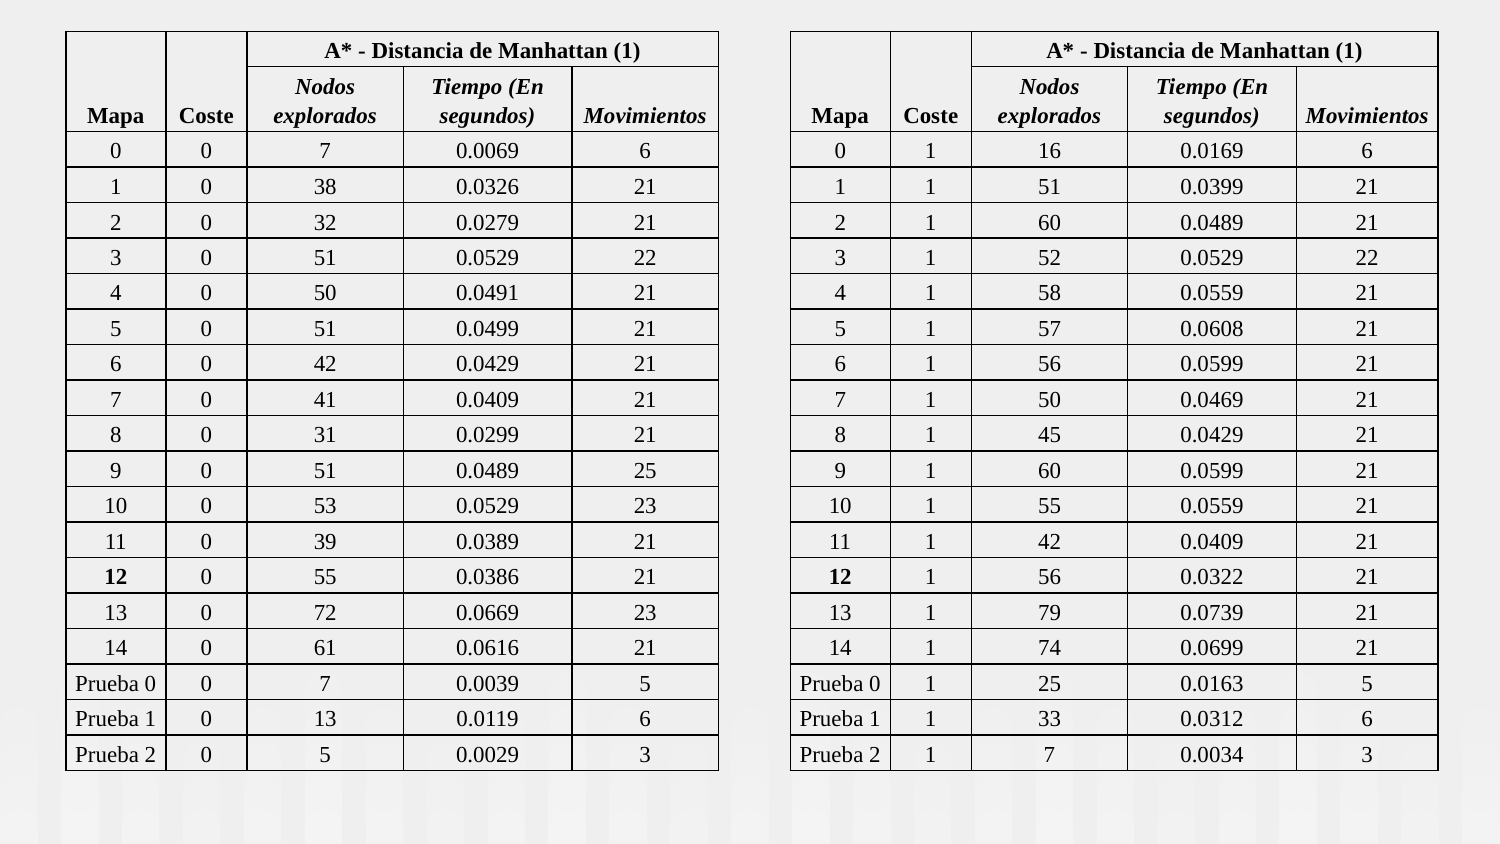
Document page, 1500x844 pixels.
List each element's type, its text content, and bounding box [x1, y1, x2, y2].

table_cell 51 [972, 168, 1127, 202]
table_cell 57 [972, 310, 1127, 344]
table_cell 0 [167, 168, 246, 202]
table_cell 32 [248, 203, 403, 237]
table_cell 4 [791, 274, 890, 308]
table_cell 55 [972, 487, 1127, 521]
table_cell 1 [891, 558, 971, 592]
table_cell 33 [972, 700, 1127, 734]
table_cell 0.0499 [404, 310, 571, 344]
table_cell 0 [167, 487, 246, 521]
table_cell 0.0599 [1128, 452, 1296, 486]
table_cell 51 [248, 310, 403, 344]
table_cell 0.0069 [404, 132, 571, 166]
table_cell 9 [791, 452, 890, 486]
table_cell 13 [67, 594, 165, 628]
table_cell 1 [891, 629, 971, 663]
table_cell 39 [248, 523, 403, 557]
table_cell 0.0299 [404, 416, 571, 450]
table_cell 42 [248, 345, 403, 379]
table_cell 2 [67, 203, 165, 237]
table_cell 0.0559 [1128, 487, 1296, 521]
table_cell 4 [67, 274, 165, 308]
table_cell 21 [573, 203, 718, 237]
table_cell 7 [248, 132, 403, 166]
table_cell 1 [891, 381, 971, 415]
table_cell 60 [972, 203, 1127, 237]
table_cell 50 [248, 274, 403, 308]
table_cell 1 [891, 416, 971, 450]
table_header A* - Distancia de Manhattan (1) [248, 32, 718, 66]
table_cell 0.0429 [404, 345, 571, 379]
table_cell 1 [891, 736, 971, 770]
table_cell 0 [167, 665, 246, 699]
table_cell 21 [573, 274, 718, 308]
table_cell 0.0322 [1128, 558, 1296, 592]
table_cell 0.0409 [1128, 523, 1296, 557]
table_cell Nodos explorados [248, 67, 403, 131]
table_cell 23 [573, 594, 718, 628]
table_cell 21 [573, 523, 718, 557]
table_cell 0 [167, 700, 246, 734]
table_cell 0.0169 [1128, 132, 1296, 166]
table_cell 0.0599 [1128, 345, 1296, 379]
table_cell 9 [67, 452, 165, 486]
table_cell 21 [1297, 629, 1437, 663]
table_cell 6 [1297, 700, 1437, 734]
table_cell 1 [891, 274, 971, 308]
table_cell 0 [167, 629, 246, 663]
table_cell 0 [167, 239, 246, 273]
table_cell 14 [791, 629, 890, 663]
table_cell 7 [67, 381, 165, 415]
table_cell 22 [573, 239, 718, 273]
table_cell 5 [573, 665, 718, 699]
table_cell 25 [573, 452, 718, 486]
table_header A* - Distancia de Manhattan (1) [972, 32, 1437, 66]
table_cell 0.0429 [1128, 416, 1296, 450]
table_cell 16 [972, 132, 1127, 166]
table_cell 6 [67, 345, 165, 379]
table_cell 1 [891, 452, 971, 486]
table_cell 0.0529 [404, 487, 571, 521]
table_cell 2 [791, 203, 890, 237]
table_cell 22 [1297, 239, 1437, 273]
table_cell 12 [791, 558, 890, 592]
table_cell 25 [972, 665, 1127, 699]
table_cell 12 [67, 558, 165, 592]
table_cell 21 [573, 168, 718, 202]
table_cell 11 [791, 523, 890, 557]
table_cell 5 [248, 736, 403, 770]
table_cell 60 [972, 452, 1127, 486]
table_cell 6 [1297, 132, 1437, 166]
table_cell 1 [891, 203, 971, 237]
table_cell 0 [167, 558, 246, 592]
table_cell 0.0669 [404, 594, 571, 628]
table_cell 21 [573, 416, 718, 450]
table_cell 0 [167, 416, 246, 450]
table_cell 5 [1297, 665, 1437, 699]
table_cell Prueba 2 [791, 736, 890, 770]
table_cell 42 [972, 523, 1127, 557]
table_cell 0.0409 [404, 381, 571, 415]
table_cell 21 [1297, 381, 1437, 415]
table_cell 1 [791, 168, 890, 202]
table_cell 0.0489 [1128, 203, 1296, 237]
table_cell 3 [573, 736, 718, 770]
table_cell 21 [1297, 523, 1437, 557]
table_cell 1 [891, 310, 971, 344]
table_cell 0.0616 [404, 629, 571, 663]
table_cell 3 [791, 239, 890, 273]
table_cell 74 [972, 629, 1127, 663]
table_cell 0.0039 [404, 665, 571, 699]
table_cell 21 [1297, 416, 1437, 450]
table_cell 11 [67, 523, 165, 557]
table_cell Nodos explorados [972, 67, 1127, 131]
table_cell 61 [248, 629, 403, 663]
table_cell 5 [67, 310, 165, 344]
table_cell Prueba 0 [791, 665, 890, 699]
table_cell Prueba 2 [67, 736, 165, 770]
table_cell 6 [573, 132, 718, 166]
table_cell 0.0699 [1128, 629, 1296, 663]
table_cell 7 [791, 381, 890, 415]
table_cell 72 [248, 594, 403, 628]
table_cell 10 [67, 487, 165, 521]
table_cell 21 [1297, 274, 1437, 308]
table_header Mapa [791, 32, 890, 131]
table_cell 8 [67, 416, 165, 450]
table_cell 50 [972, 381, 1127, 415]
table_cell 0.0326 [404, 168, 571, 202]
table_header Mapa [67, 32, 165, 131]
table_cell 0.0529 [404, 239, 571, 273]
table_cell 0 [167, 736, 246, 770]
table_cell Movimientos [1297, 67, 1437, 131]
table_cell 7 [972, 736, 1127, 770]
table_cell 23 [573, 487, 718, 521]
table_cell 1 [891, 665, 971, 699]
table_cell 0.0739 [1128, 594, 1296, 628]
table_cell Prueba 1 [791, 700, 890, 734]
table_cell 13 [248, 700, 403, 734]
table_cell 21 [573, 558, 718, 592]
table_cell 1 [891, 132, 971, 166]
table_cell 0.0034 [1128, 736, 1296, 770]
table_cell 0 [167, 345, 246, 379]
table_cell 0 [167, 452, 246, 486]
table_cell 0 [167, 523, 246, 557]
table_cell 10 [791, 487, 890, 521]
table_cell 51 [248, 239, 403, 273]
table_cell 0.0389 [404, 523, 571, 557]
table_header Coste [891, 32, 971, 131]
table_cell 1 [891, 168, 971, 202]
table_cell 1 [891, 487, 971, 521]
table_cell 21 [1297, 168, 1437, 202]
table_cell 21 [1297, 594, 1437, 628]
table_header Coste [167, 32, 246, 131]
table_cell 3 [1297, 736, 1437, 770]
table_cell 0.0312 [1128, 700, 1296, 734]
table_cell 0.0386 [404, 558, 571, 592]
table_cell 41 [248, 381, 403, 415]
table_cell 0 [791, 132, 890, 166]
table_cell 21 [1297, 310, 1437, 344]
table_cell 21 [573, 310, 718, 344]
table_cell 7 [248, 665, 403, 699]
table_cell 0 [167, 132, 246, 166]
table_cell 3 [67, 239, 165, 273]
table_cell 0.0119 [404, 700, 571, 734]
table_cell Prueba 0 [67, 665, 165, 699]
table_cell 58 [972, 274, 1127, 308]
table_cell 1 [891, 523, 971, 557]
table_cell 0 [167, 381, 246, 415]
table_cell 1 [891, 594, 971, 628]
table_cell 1 [67, 168, 165, 202]
table_cell Movimientos [573, 67, 718, 131]
table_cell 38 [248, 168, 403, 202]
table_cell 21 [573, 629, 718, 663]
table_cell 13 [791, 594, 890, 628]
table_cell 56 [972, 345, 1127, 379]
table_cell 21 [573, 345, 718, 379]
table_cell 21 [1297, 452, 1437, 486]
table_cell Tiempo (En segundos) [1128, 67, 1296, 131]
table_cell 14 [67, 629, 165, 663]
table_cell 0 [167, 274, 246, 308]
table_cell 1 [891, 345, 971, 379]
table_cell 0.0399 [1128, 168, 1296, 202]
table_cell 6 [573, 700, 718, 734]
table_cell 53 [248, 487, 403, 521]
table_cell Tiempo (En segundos) [404, 67, 571, 131]
table_cell 52 [972, 239, 1127, 273]
table_cell 0.0163 [1128, 665, 1296, 699]
table_cell 0.0559 [1128, 274, 1296, 308]
table_cell 79 [972, 594, 1127, 628]
table_cell 51 [248, 452, 403, 486]
table_cell 21 [1297, 345, 1437, 379]
table_cell 21 [1297, 487, 1437, 521]
table_cell Prueba 1 [67, 700, 165, 734]
table_cell 0.0529 [1128, 239, 1296, 273]
table_cell 0.0489 [404, 452, 571, 486]
table_cell 21 [1297, 558, 1437, 592]
table_cell 8 [791, 416, 890, 450]
table_cell 5 [791, 310, 890, 344]
table_cell 1 [891, 239, 971, 273]
table_cell 56 [972, 558, 1127, 592]
table_cell 31 [248, 416, 403, 450]
table_cell 0.0608 [1128, 310, 1296, 344]
table_cell 1 [891, 700, 971, 734]
table_cell 0.0279 [404, 203, 571, 237]
table_cell 0 [167, 203, 246, 237]
table_cell 21 [573, 381, 718, 415]
table_cell 0 [67, 132, 165, 166]
table_cell 0 [167, 594, 246, 628]
table_cell 0.0469 [1128, 381, 1296, 415]
table_cell 0.0029 [404, 736, 571, 770]
table_cell 0 [167, 310, 246, 344]
table_cell 21 [1297, 203, 1437, 237]
table_cell 0.0491 [404, 274, 571, 308]
table_cell 6 [791, 345, 890, 379]
table_cell 45 [972, 416, 1127, 450]
table_cell 55 [248, 558, 403, 592]
